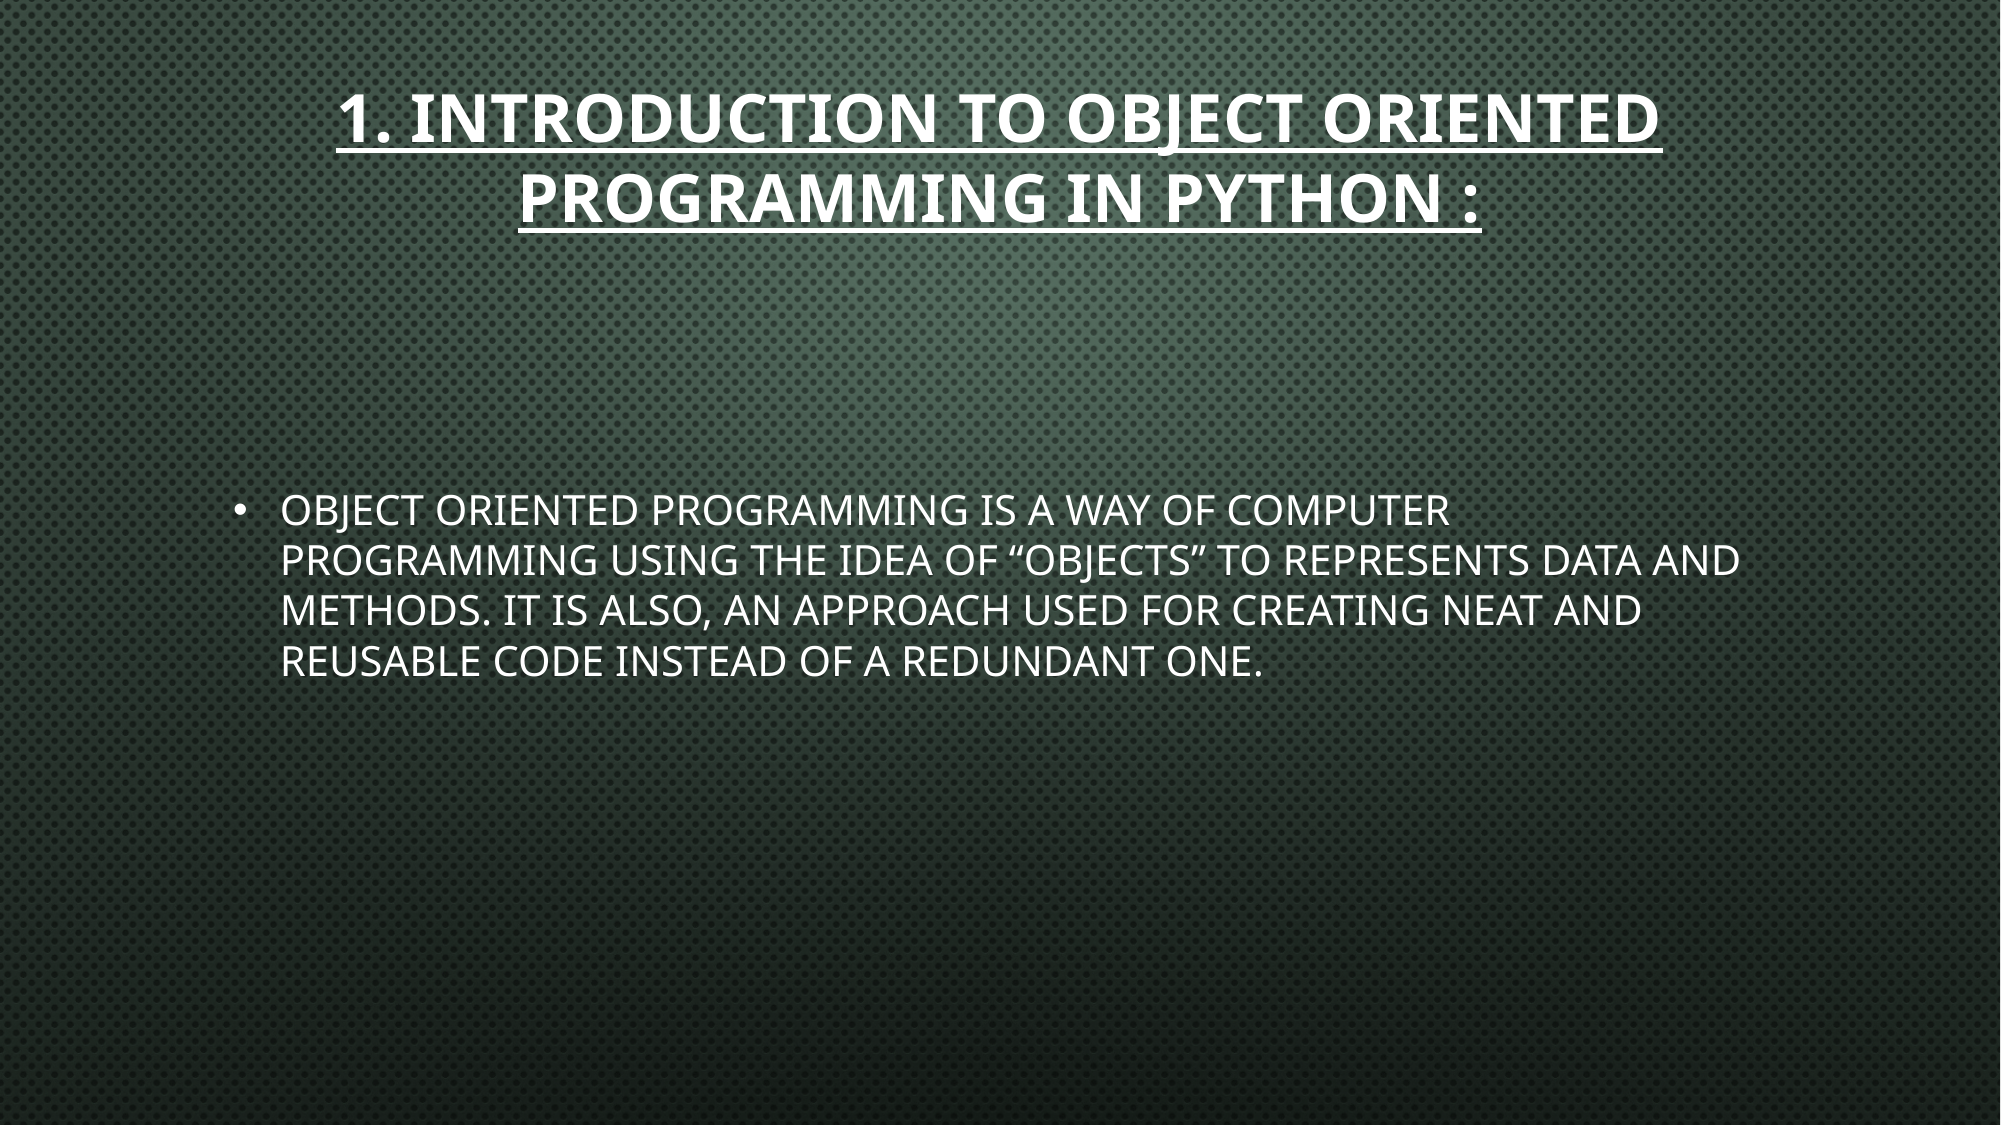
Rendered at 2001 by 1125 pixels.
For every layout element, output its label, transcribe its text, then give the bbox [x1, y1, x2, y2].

list Object Oriented Programming is a way of computer programming using the idea of “objects” to represents data and methods. It is also, an approach used for creating neat and reusable code instead of a redundant one. [218, 327, 1782, 841]
title 1. Introduction to Object Oriented Programming in Python : [187, 0, 1813, 313]
